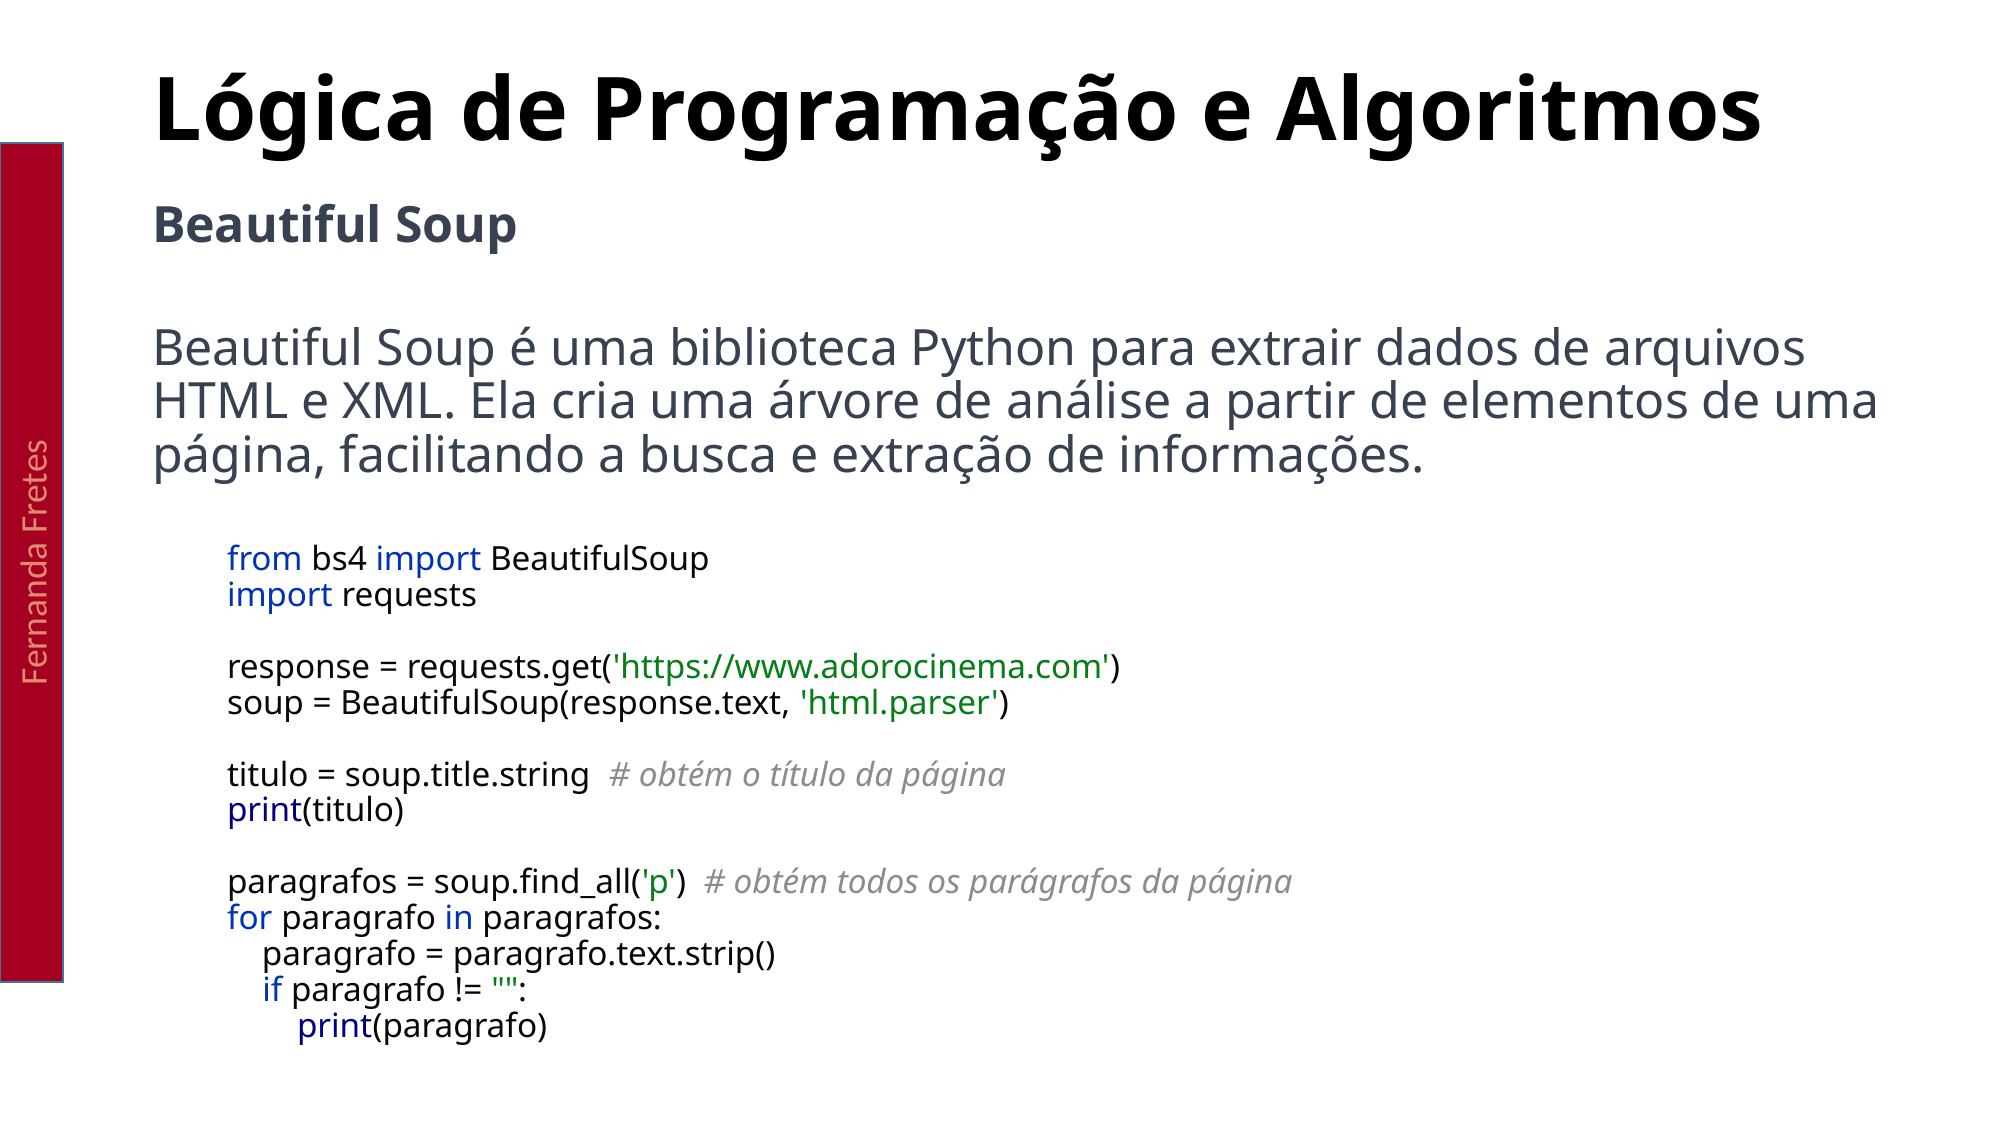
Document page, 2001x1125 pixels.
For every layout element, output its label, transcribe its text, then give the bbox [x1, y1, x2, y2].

text_box Fernanda Fretes [0, 142, 64, 983]
text_box Beautiful Soup Beautiful Soup é uma biblioteca Python para extrair dados de arquivos HTML e XML. Ela cria uma árvore de análise a partir de elementos de uma página, facilitando a busca e extração de informações. from bs4 import BeautifulSoup import requests response = requests.get('https://www.adorocinema.com') soup = BeautifulSoup(response.text, 'html.parser') titulo = soup.title.string # obtém o título da página print(titulo) paragrafos = soup.find_all('p') # obtém todos os parágrafos da página for paragrafo in paragrafos: paragrafo = paragrafo.text.strip() if paragrafo != "": print(paragrafo) [137, 191, 1936, 1125]
text_box Lógica de Programação e Algoritmos [137, 56, 1863, 167]
